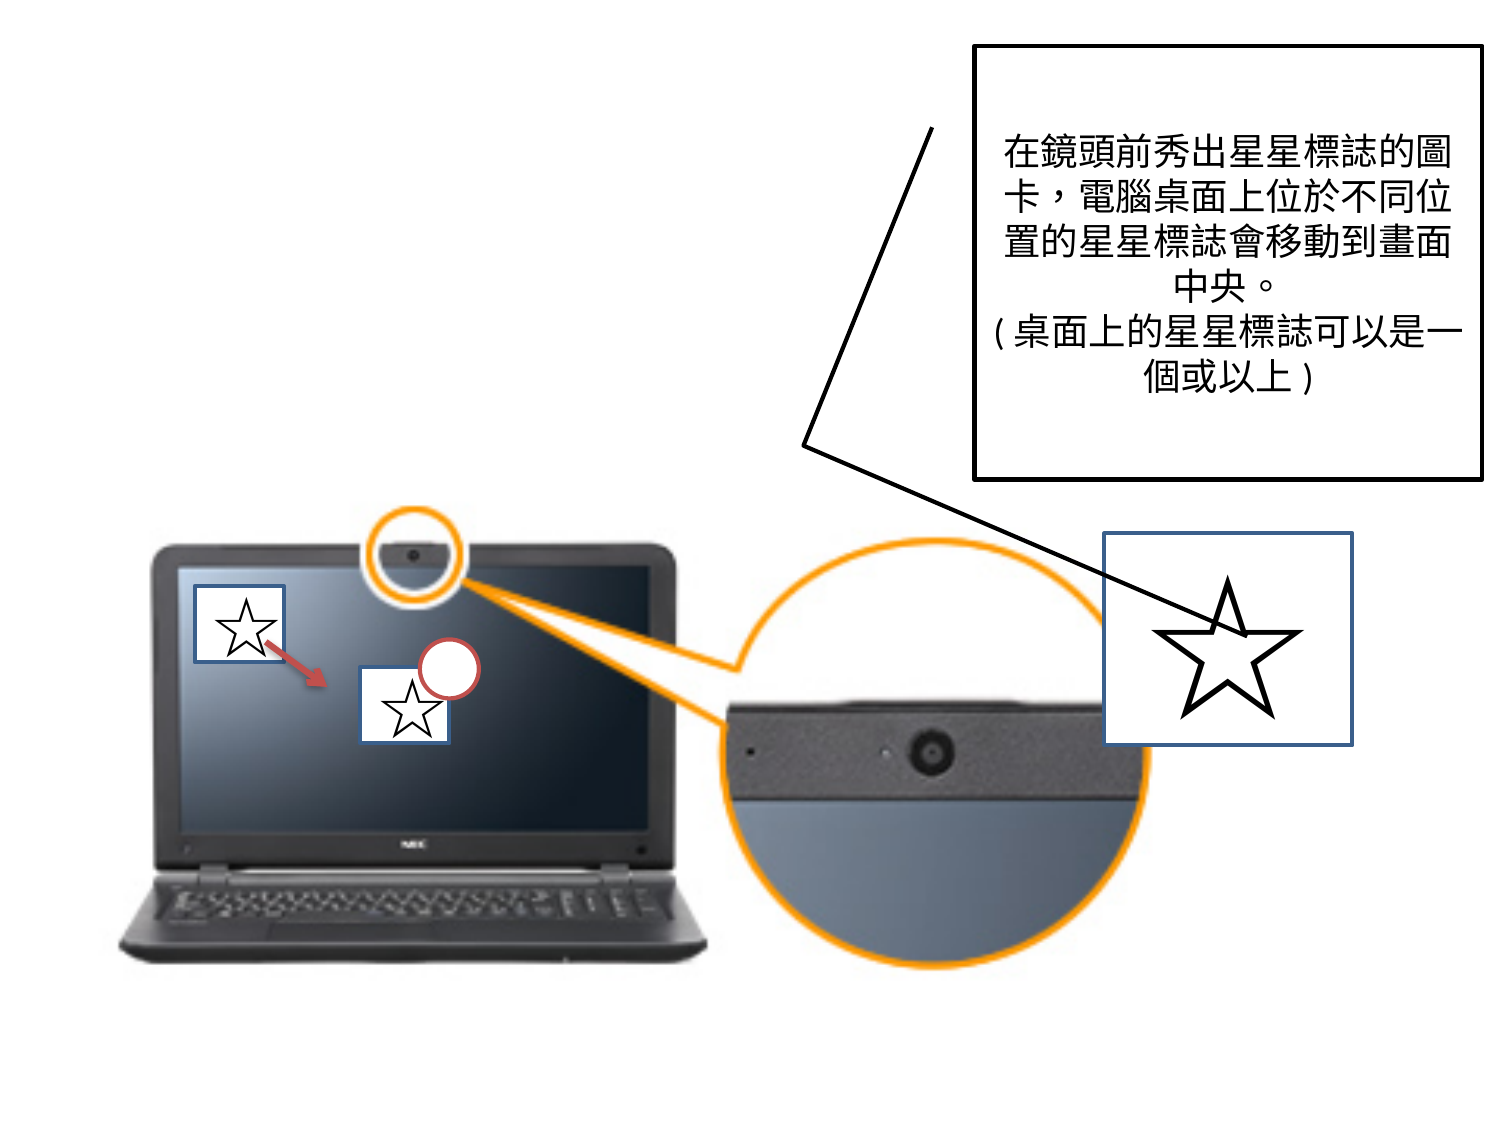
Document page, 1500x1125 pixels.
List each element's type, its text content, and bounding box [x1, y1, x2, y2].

text_box 在鏡頭前秀出星星標誌的圖卡，電腦桌面上位於不同位置的星星標誌會移動到畫面中央。 (桌面上的星星標誌可以是一個或以上) [801, 126, 935, 478]
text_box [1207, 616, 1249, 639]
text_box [265, 641, 328, 688]
text_box 在鏡頭前秀出星星標誌的圖卡，電腦桌面上位於不同位置的星星標誌會移動到畫面中央。 (桌面上的星星標誌可以是一個或以上) [972, 44, 1484, 482]
picture [76, 479, 1203, 1012]
text_box ☆ [1207, 531, 1354, 747]
